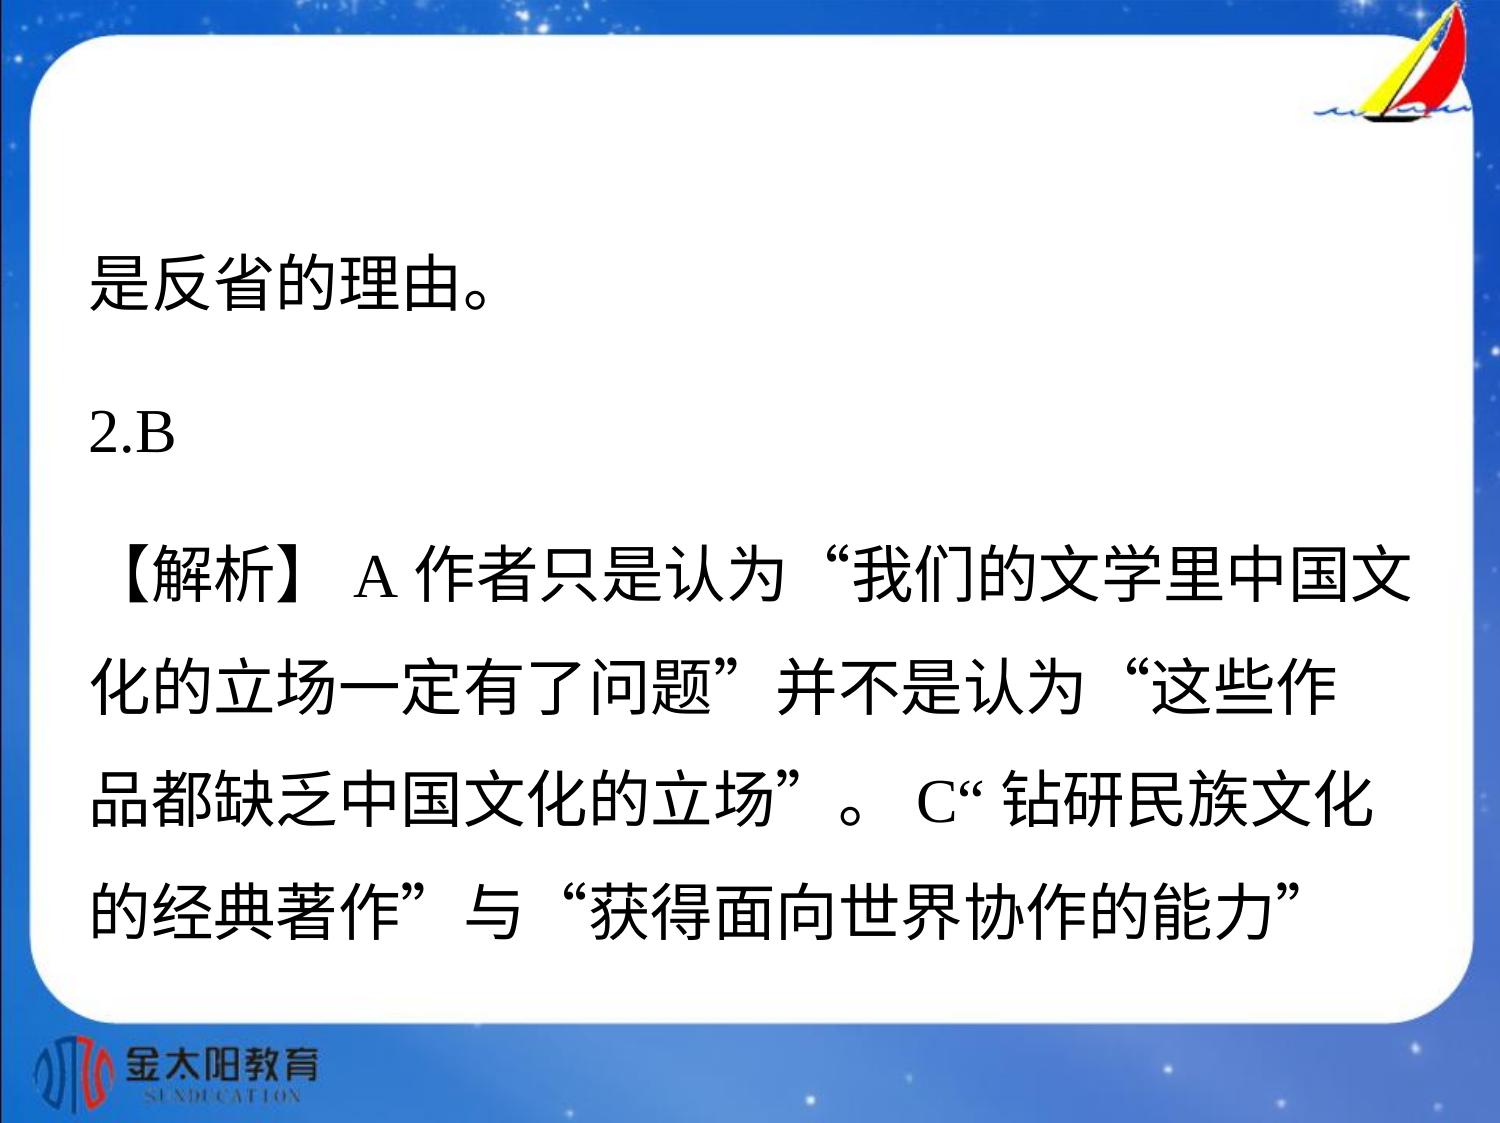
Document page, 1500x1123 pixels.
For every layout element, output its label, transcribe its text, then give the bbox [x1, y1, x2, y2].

text_box 是反省的理由。 [88, 206, 1453, 320]
text_box 【解析】A作者只是认为“我们的文学里中国文 化的立场一定有了问题”并不是认为“这些作 品都缺乏中国文化的立场”。C“钻研民族文化 的经典著作”与“获得面向世界协作的能力” [88, 497, 1453, 948]
text_box 2.B [88, 351, 1453, 465]
picture [0, 0, 1500, 1123]
